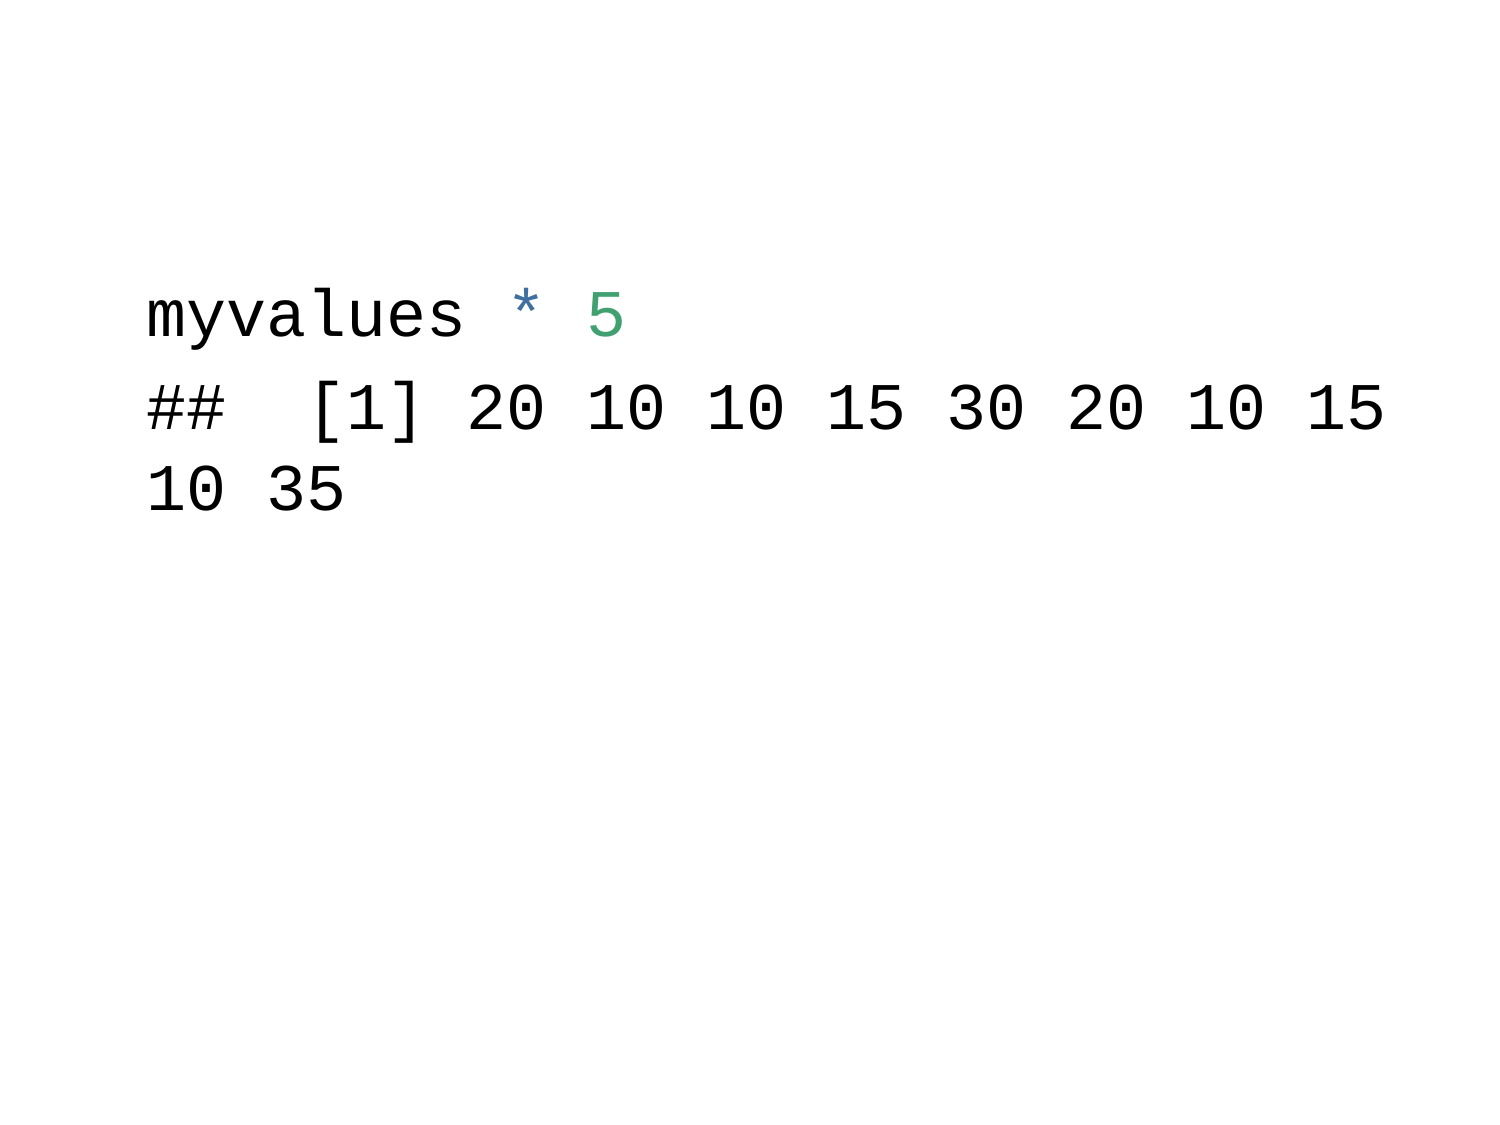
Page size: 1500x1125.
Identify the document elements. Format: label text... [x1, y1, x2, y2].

list myvalues * 5 ## [1] 20 10 10 15 30 20 10 15 10 35 [75, 262, 1425, 1005]
